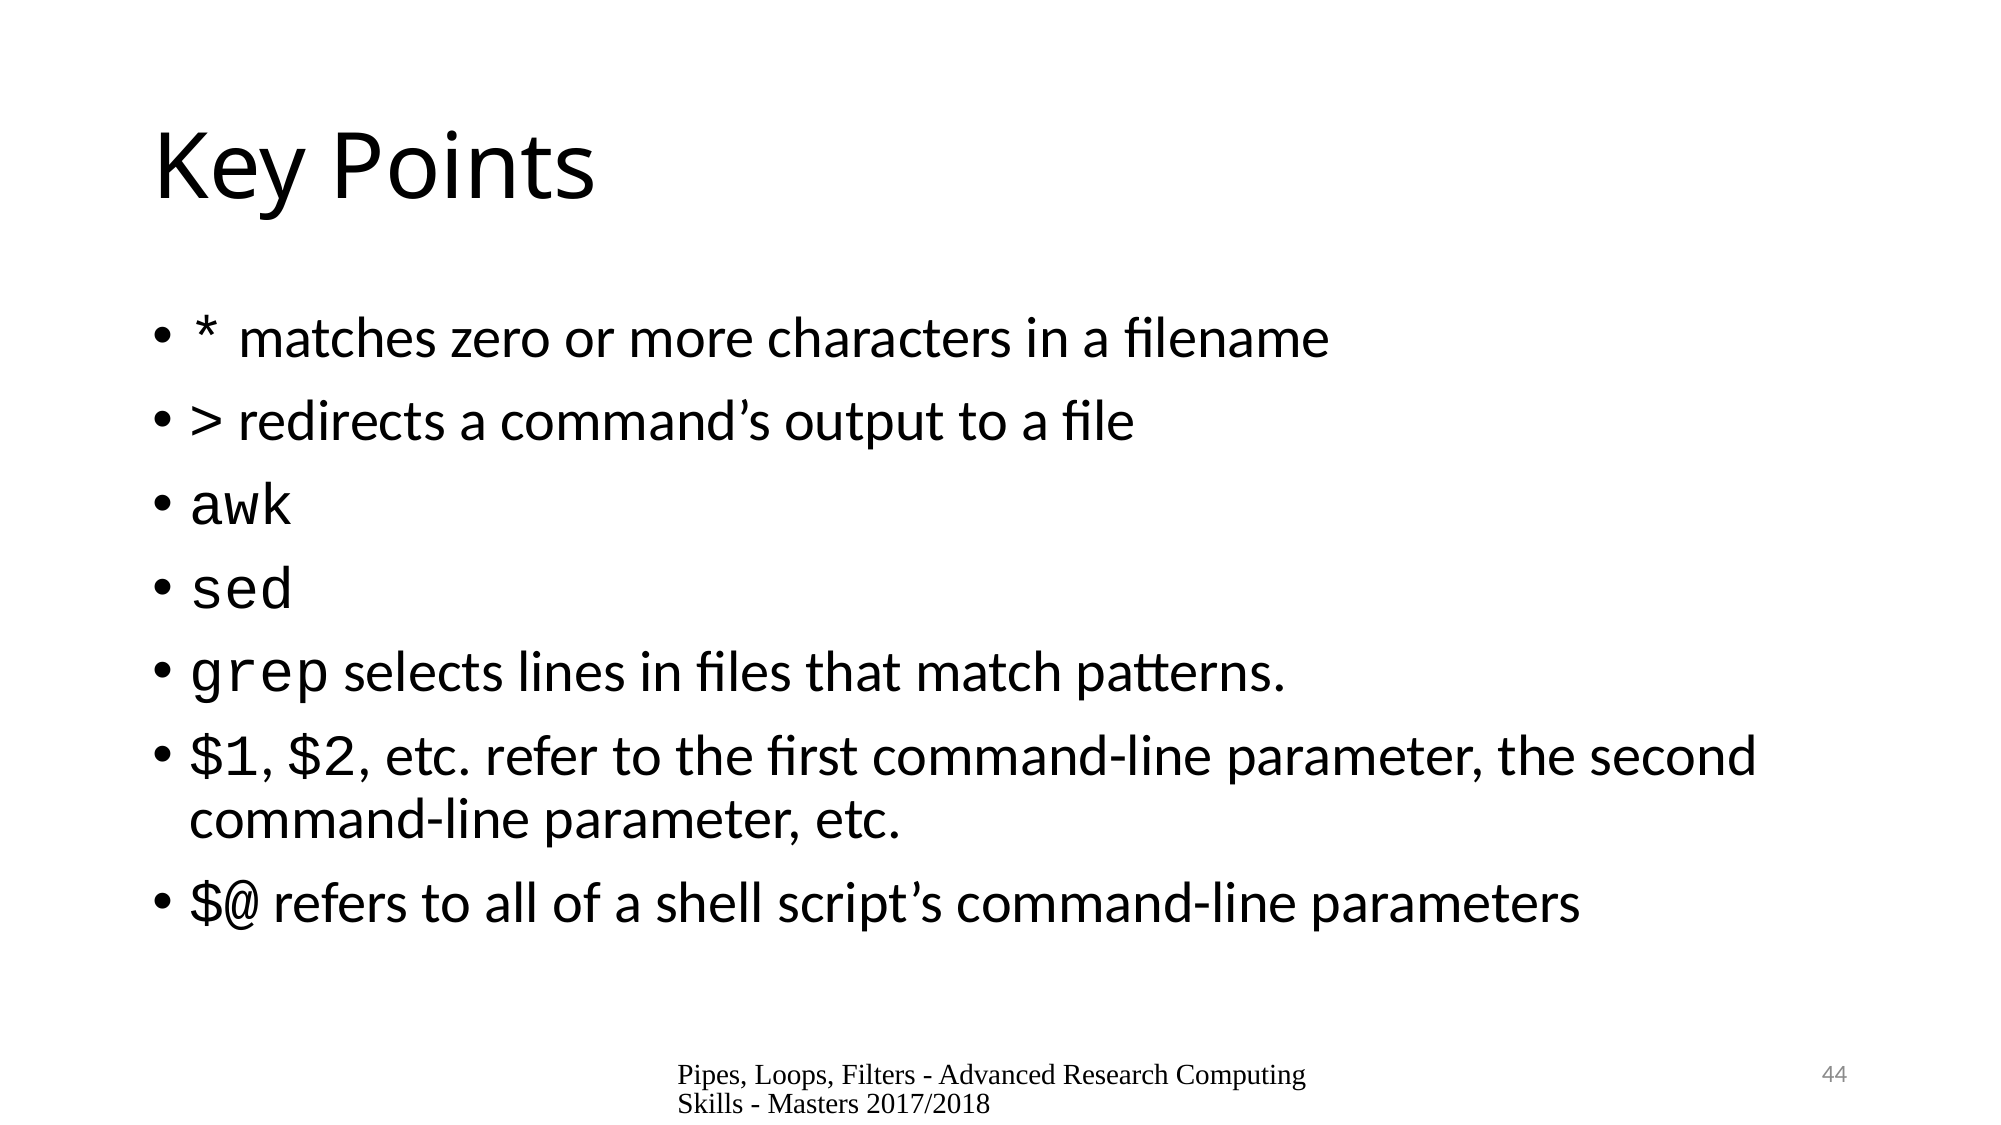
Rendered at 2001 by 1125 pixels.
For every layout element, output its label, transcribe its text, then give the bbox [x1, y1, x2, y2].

footer Pipes, Loops, Filters - Advanced Research Computing Skills - Masters 2017/2018 [662, 1042, 1338, 1103]
slide_number 44 [1412, 1042, 1863, 1103]
list * matches zero or more characters in a filename > redirects a command’s output to a file awk sed grep selects lines in files that match patterns. $1, $2, etc. refer to the first command-line parameter, the second command-line parameter, etc. $@ refers to all of a shell script’s command-line parameters [137, 299, 1863, 1014]
title Key Points [137, 59, 1863, 278]
